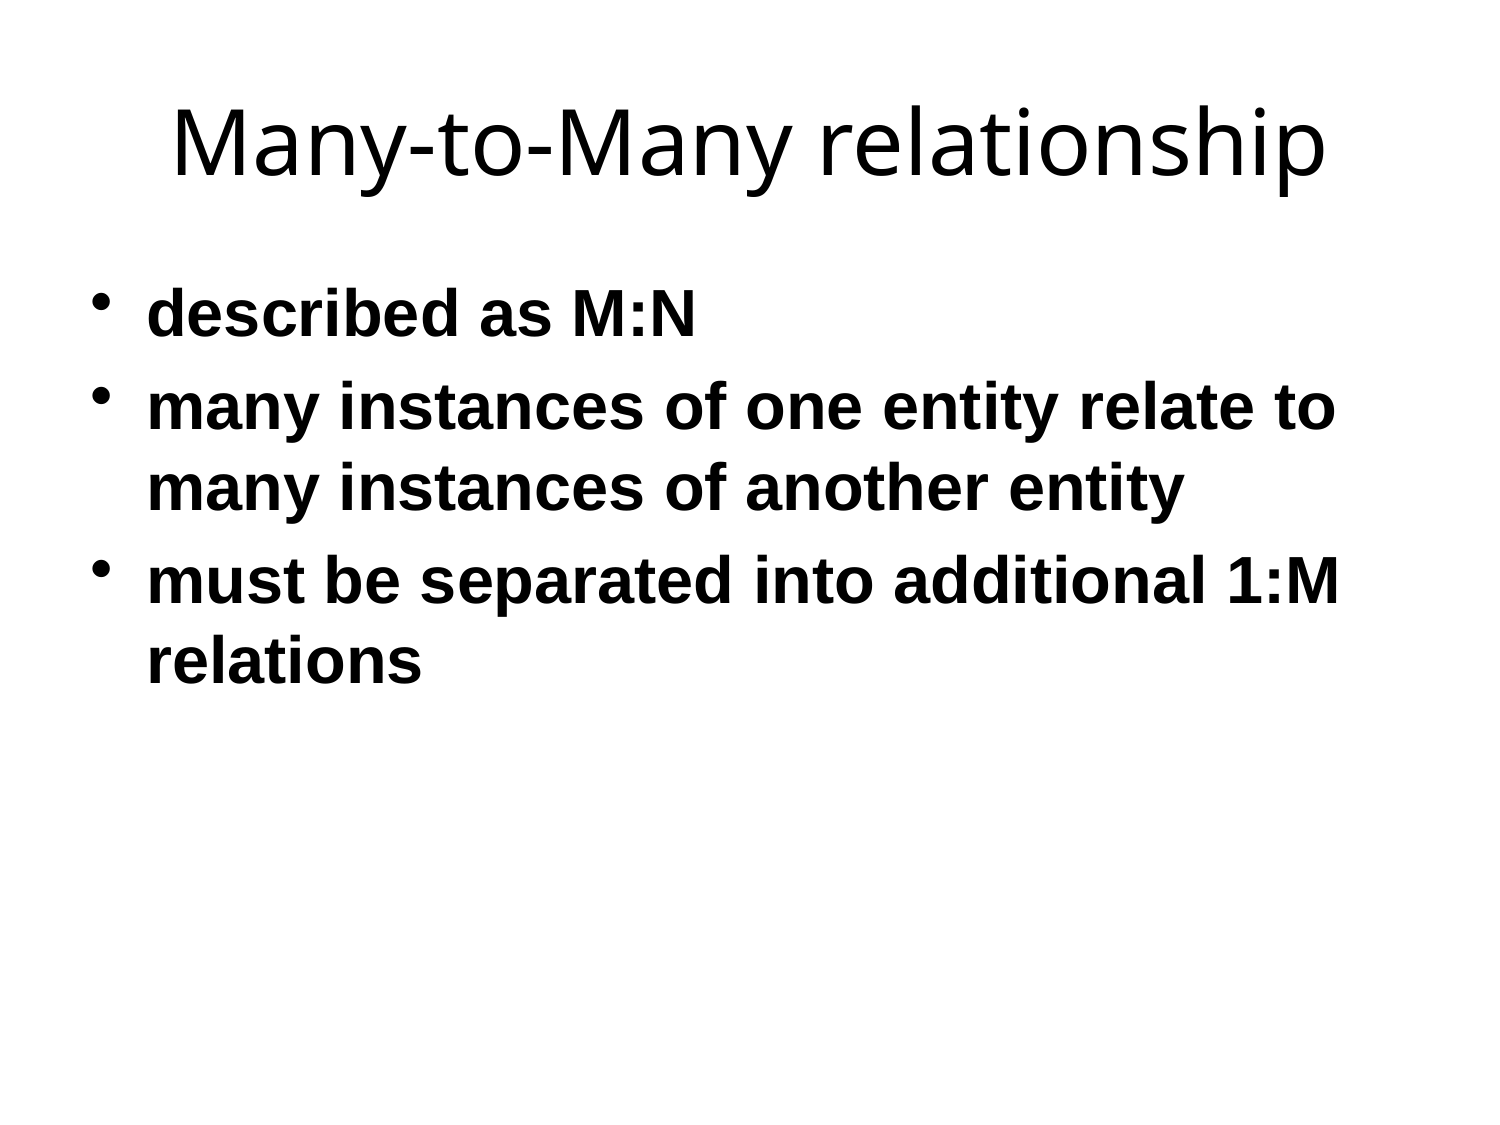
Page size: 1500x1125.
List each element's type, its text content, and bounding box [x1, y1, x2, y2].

list described as M:N many instances of one entity relate to many instances of another entity must be separated into additional 1:M relations [75, 262, 1425, 1005]
title Many-to-Many relationship [75, 45, 1425, 233]
